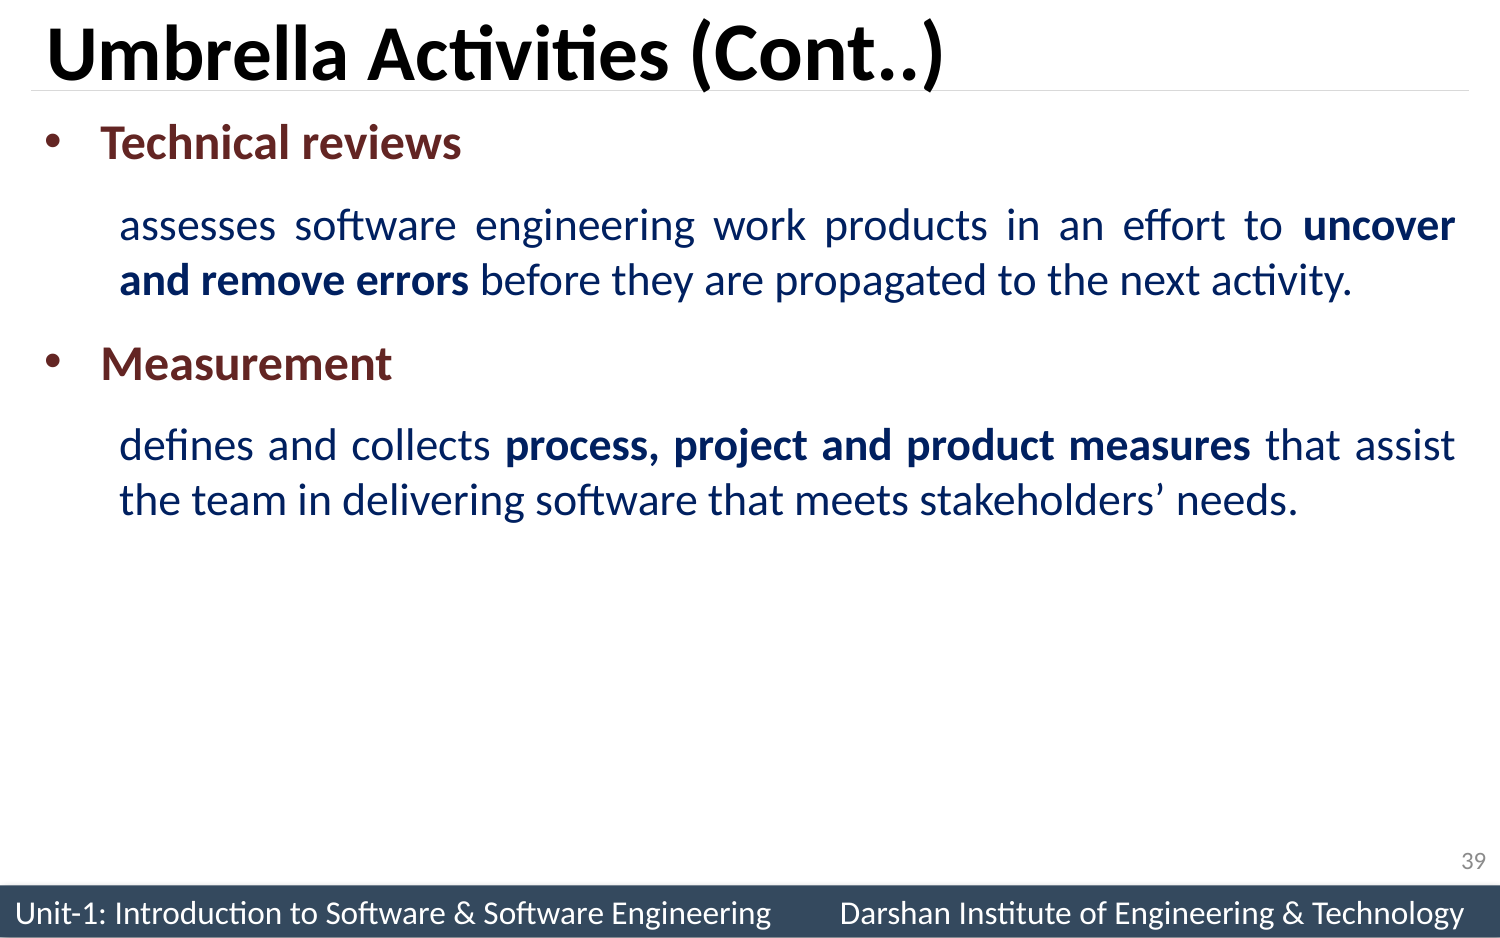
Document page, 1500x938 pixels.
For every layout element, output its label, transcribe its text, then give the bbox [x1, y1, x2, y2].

text_box Technical reviews assesses software engineering work products in an effort to uncover and remove errors before they are propagated to the next activity. Measurement defines and collects process, project and product measures that assist the team in delivering software that meets stakeholders’ needs. [29, 102, 1471, 533]
title Umbrella Activities (Cont..) [31, 0, 1469, 102]
slide_number 39 [1151, 834, 1500, 885]
